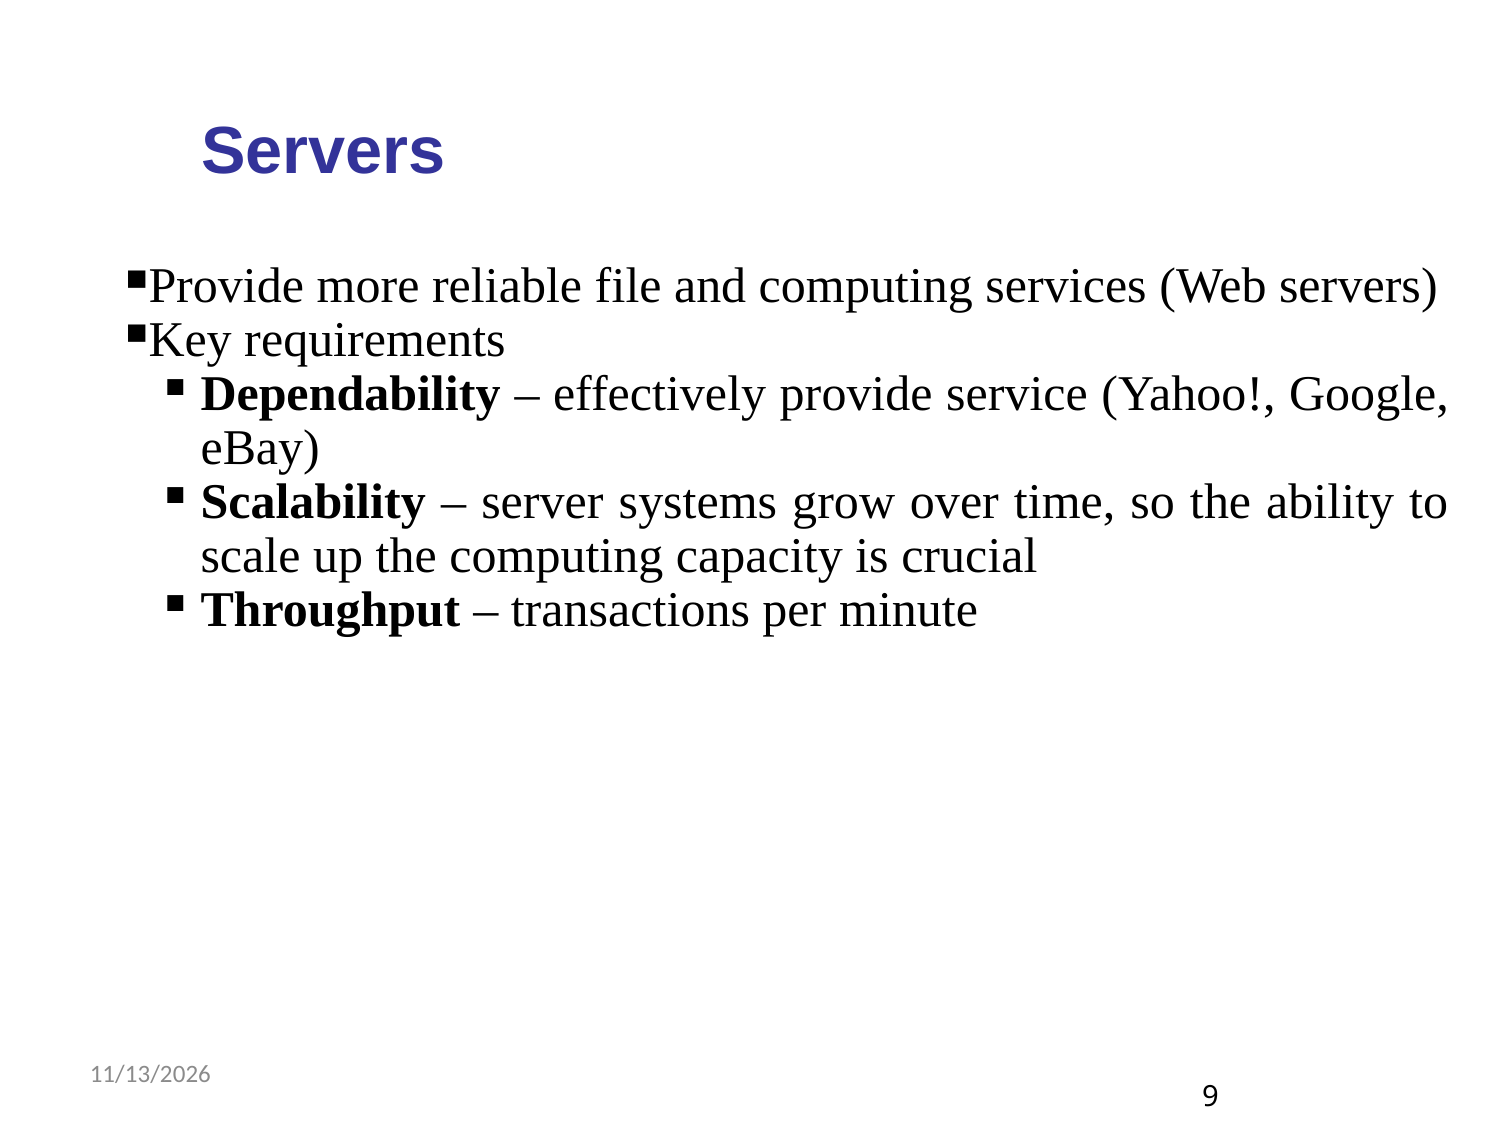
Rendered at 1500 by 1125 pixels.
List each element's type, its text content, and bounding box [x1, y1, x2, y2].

text_box Servers [186, 0, 1465, 195]
text_box Provide more reliable file and computing services (Web servers) Key requirements Dependability – effectively provide service (Yahoo!, Google, eBay) Scalability – server systems grow over time, so the ability to scale up the computing capacity is crucial Throughput – transactions per minute [110, 252, 1465, 1087]
text_box 8/10/2018 [74, 1042, 425, 1103]
text_box 9 [1187, 1049, 1500, 1125]
